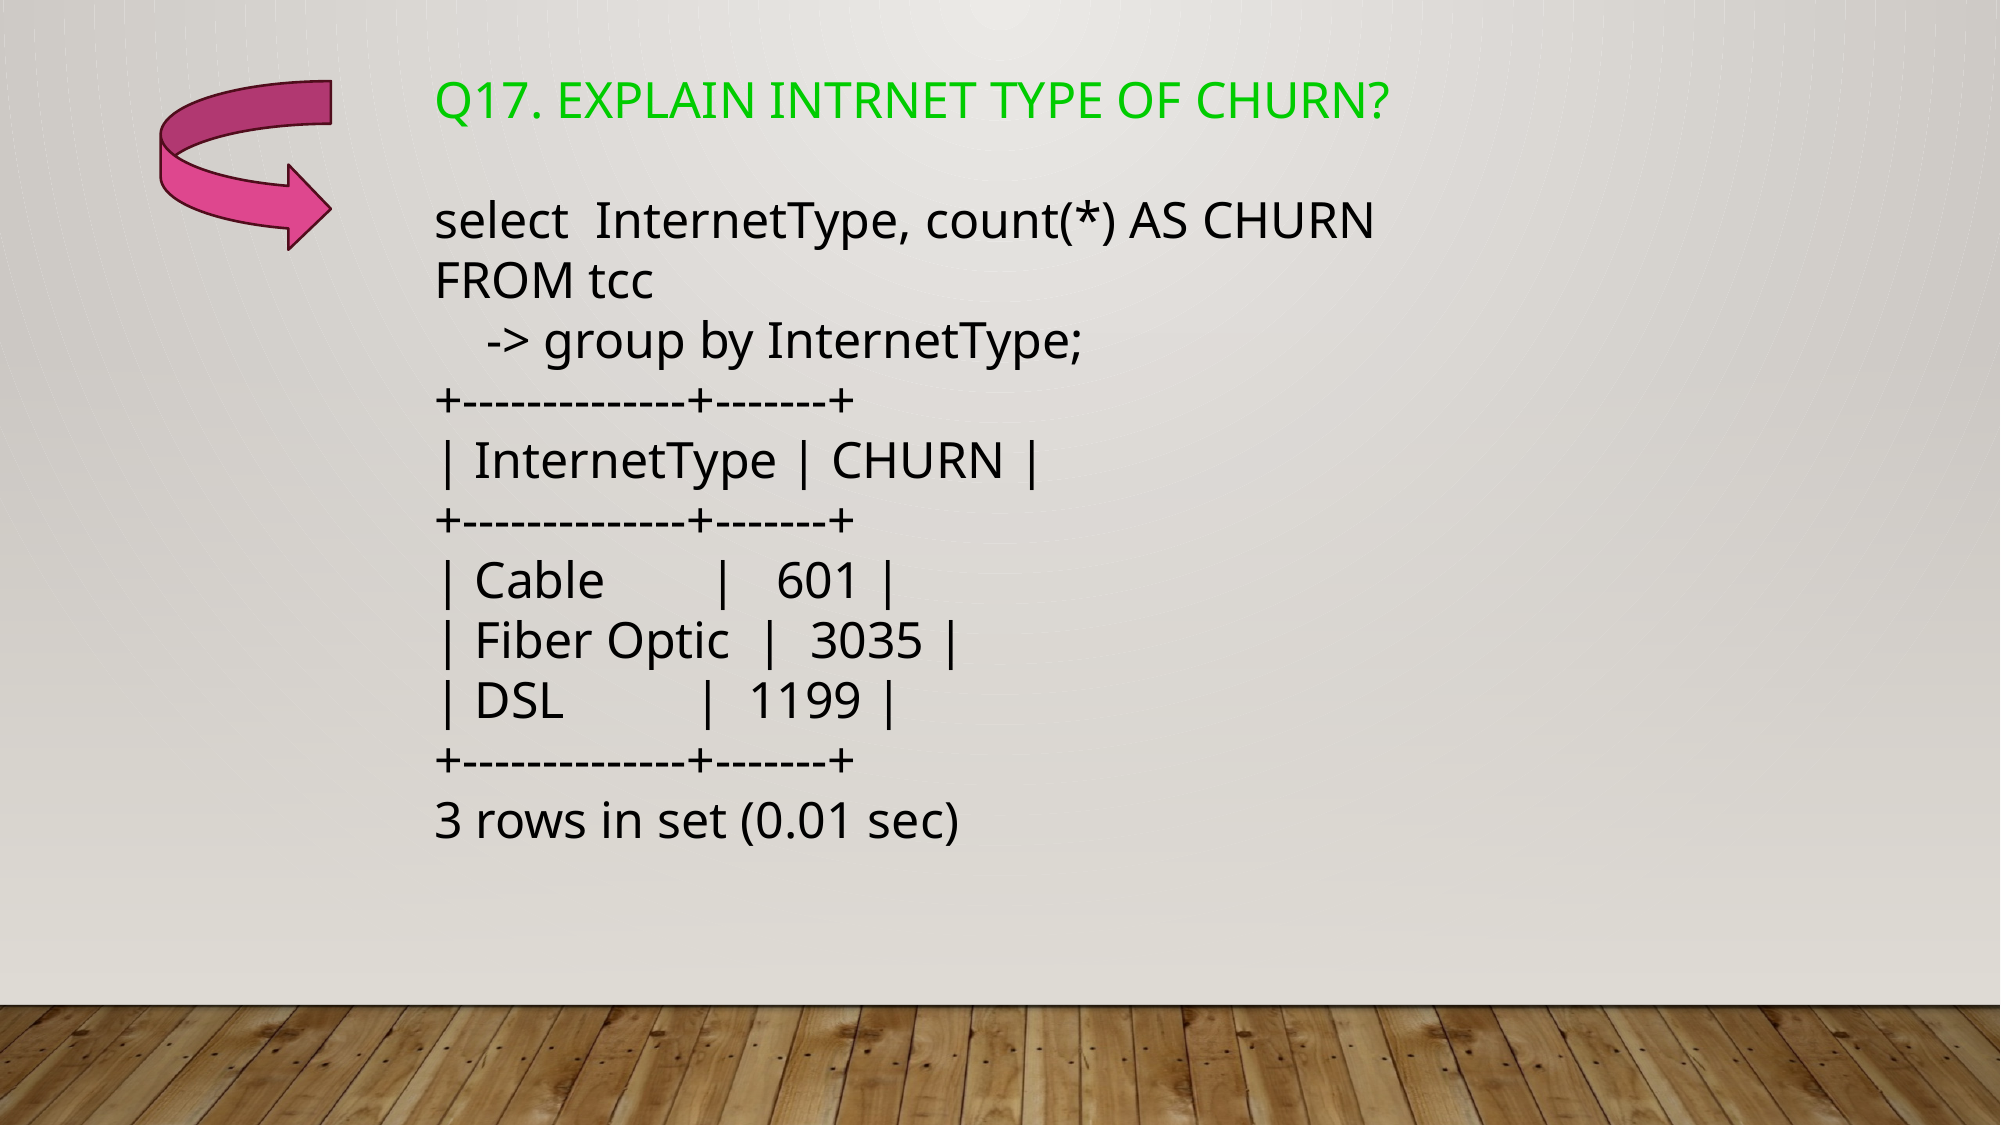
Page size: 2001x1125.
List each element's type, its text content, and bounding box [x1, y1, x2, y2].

picture [0, 1005, 2000, 1125]
text_box [159, 79, 333, 251]
text_box Q17. EXPLAIN INTRNET TYPE OF CHURN? select InternetType, count(*) AS CHURN FROM tcc -> group by InternetType; +--------------+-------+ | InternetType | CHURN | +--------------+-------+ | Cable | 601 | | Fiber Optic | 3035 | | DSL | 1199 | +--------------+-------+ 3 rows in set (0.01 sec) [419, 60, 1516, 856]
